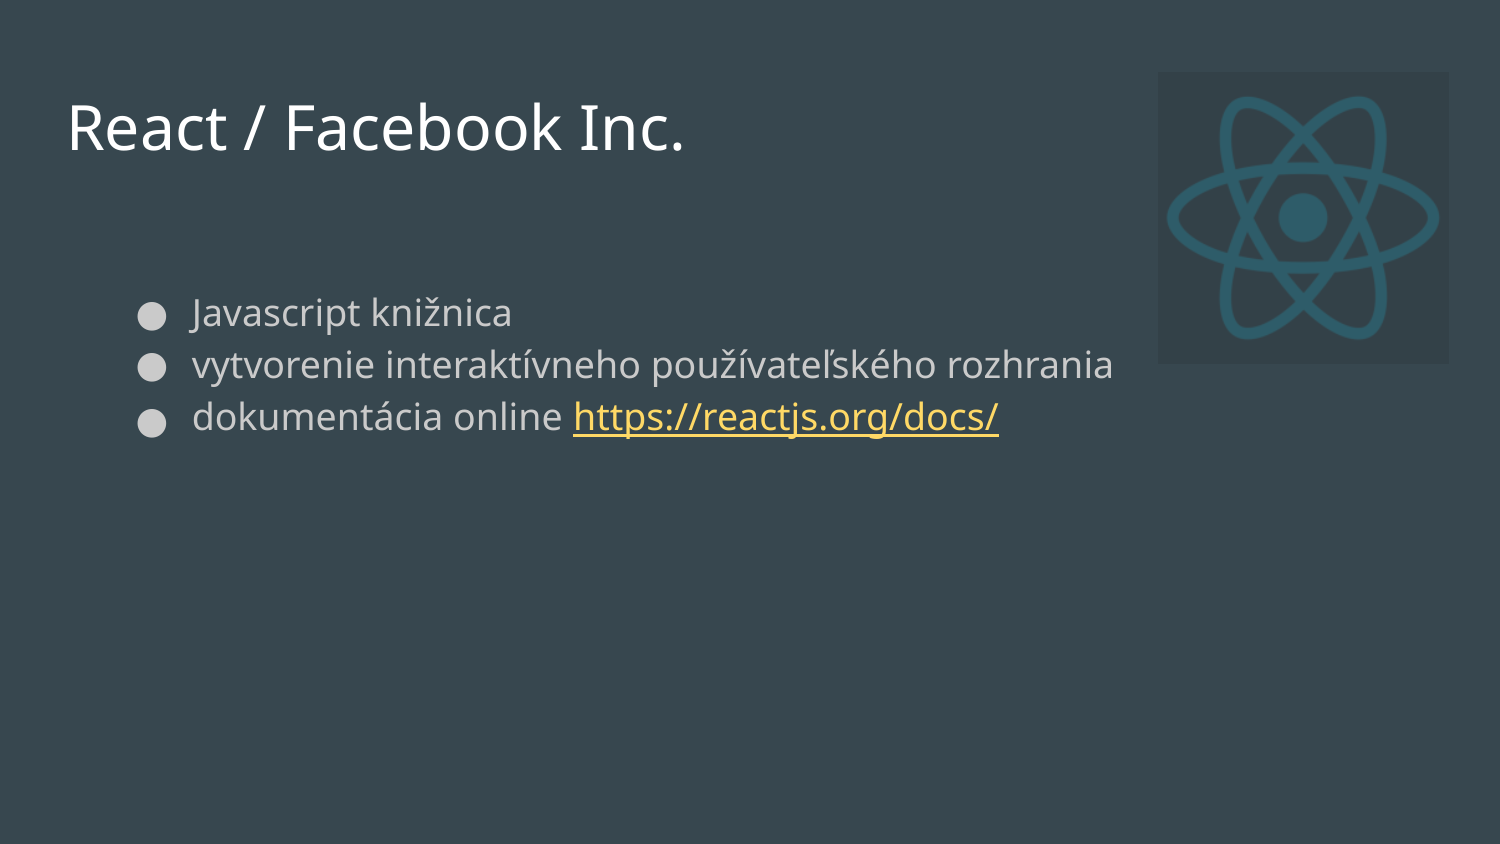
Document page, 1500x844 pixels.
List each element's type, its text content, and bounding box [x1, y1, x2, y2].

picture [1158, 72, 1450, 364]
title React / Facebook Inc. [51, 72, 1157, 167]
list Javascript knižnica vytvorenie interaktívneho používateľského rozhrania dokumentácia online https://reactjs.org/docs/ [101, 189, 1449, 750]
